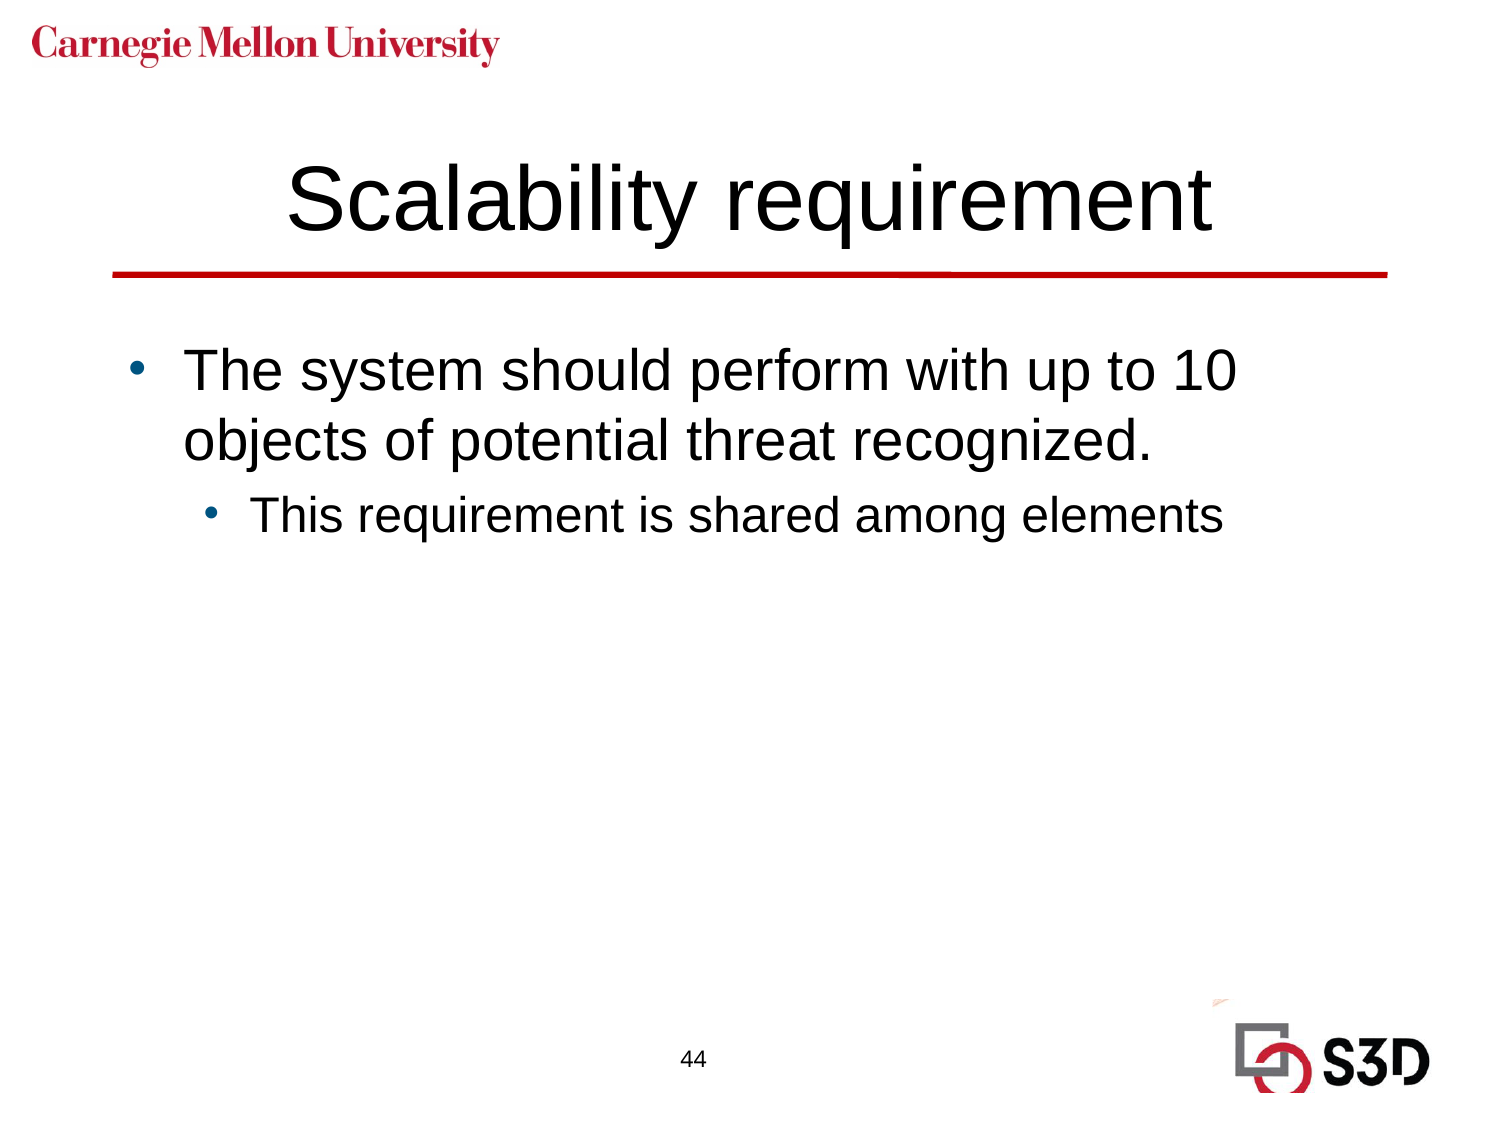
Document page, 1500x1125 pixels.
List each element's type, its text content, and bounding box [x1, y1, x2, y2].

picture [32, 25, 500, 68]
title Scalability requirement [112, 99, 1388, 288]
list The system should perform with up to 10 objects of potential threat recognized. This requirement is shared among elements [112, 324, 1388, 988]
